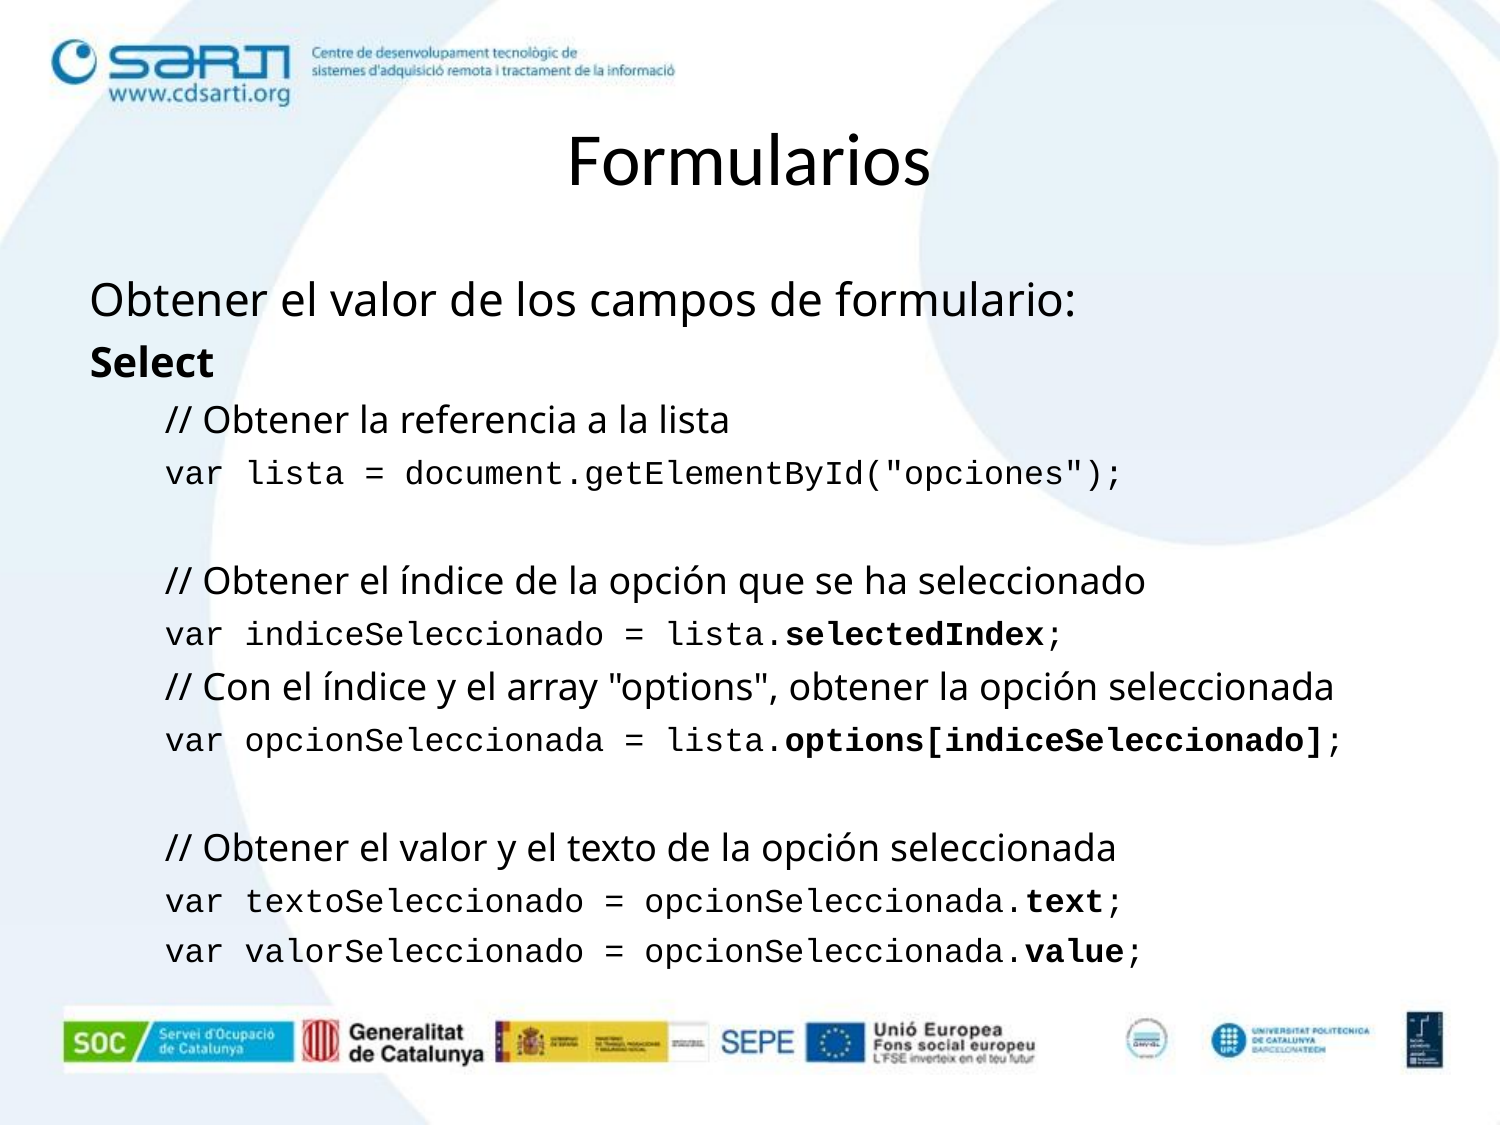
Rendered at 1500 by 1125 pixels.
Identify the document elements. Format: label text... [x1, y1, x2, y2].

text_box Formularios [74, 103, 1425, 209]
picture [0, 0, 1500, 1125]
text_box Obtener el valor de los campos de formulario: Select // Obtener la referencia a la lista var lista = document.getElementById("opciones"); // Obtener el índice de la opción que se ha seleccionado var indiceSeleccionado = lista.selectedIndex; // Con el índice y el array "options", obtener la opción seleccionada var opcionSeleccionada = lista.options[indiceSeleccionado]; // Obtener el valor y el texto de la opción seleccionada var textoSeleccionado = opcionSeleccionada.text; var valorSeleccionado = opcionSeleccionada.value; [74, 262, 1425, 1024]
